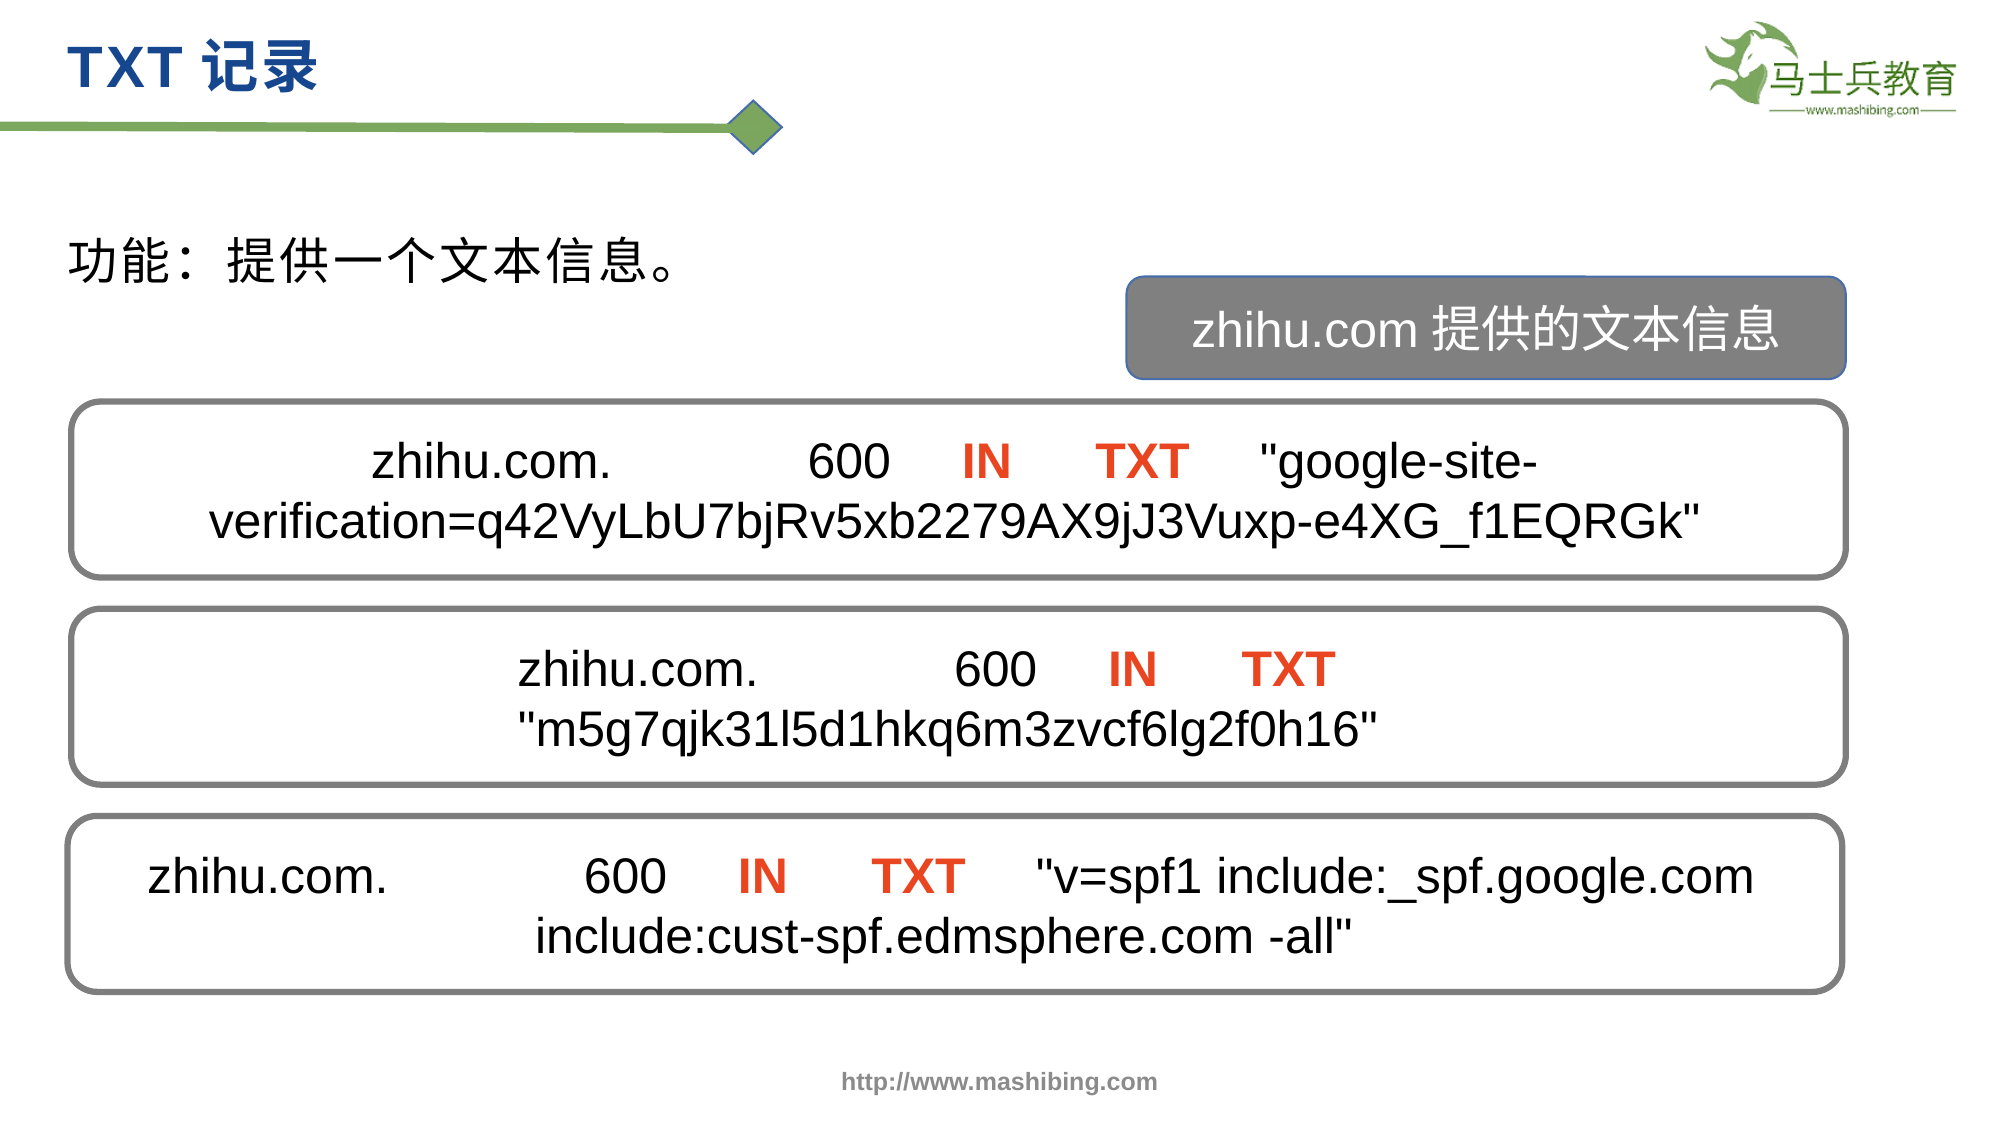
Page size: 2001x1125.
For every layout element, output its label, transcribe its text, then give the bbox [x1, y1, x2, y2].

text_box zhihu.com. 600 IN TXT "v=spf1 include:_spf.google.com include:cust-spf.edmsphere.com -all" [83, 835, 1819, 971]
text_box [70, 607, 1847, 786]
picture [1702, 21, 1975, 127]
text_box [66, 814, 1844, 993]
text_box zhihu.com提供的文本信息 [1125, 275, 1847, 381]
text_box zhihu.com. 600 IN TXT "google-site-verification=q42VyLbU7bjRv5xb2279AX9jJ3Vuxp-e4XG_f1EQRGk" [87, 421, 1823, 557]
text_box zhihu.com. 600 IN TXT "m5g7qjk31l5d1hkq6m3zvcf6lg2f0h16" [87, 628, 1823, 764]
list TXT记录 [52, 0, 1681, 105]
text_box [70, 400, 1847, 579]
list 功能：提供一个文本信息。 [52, 204, 1708, 353]
